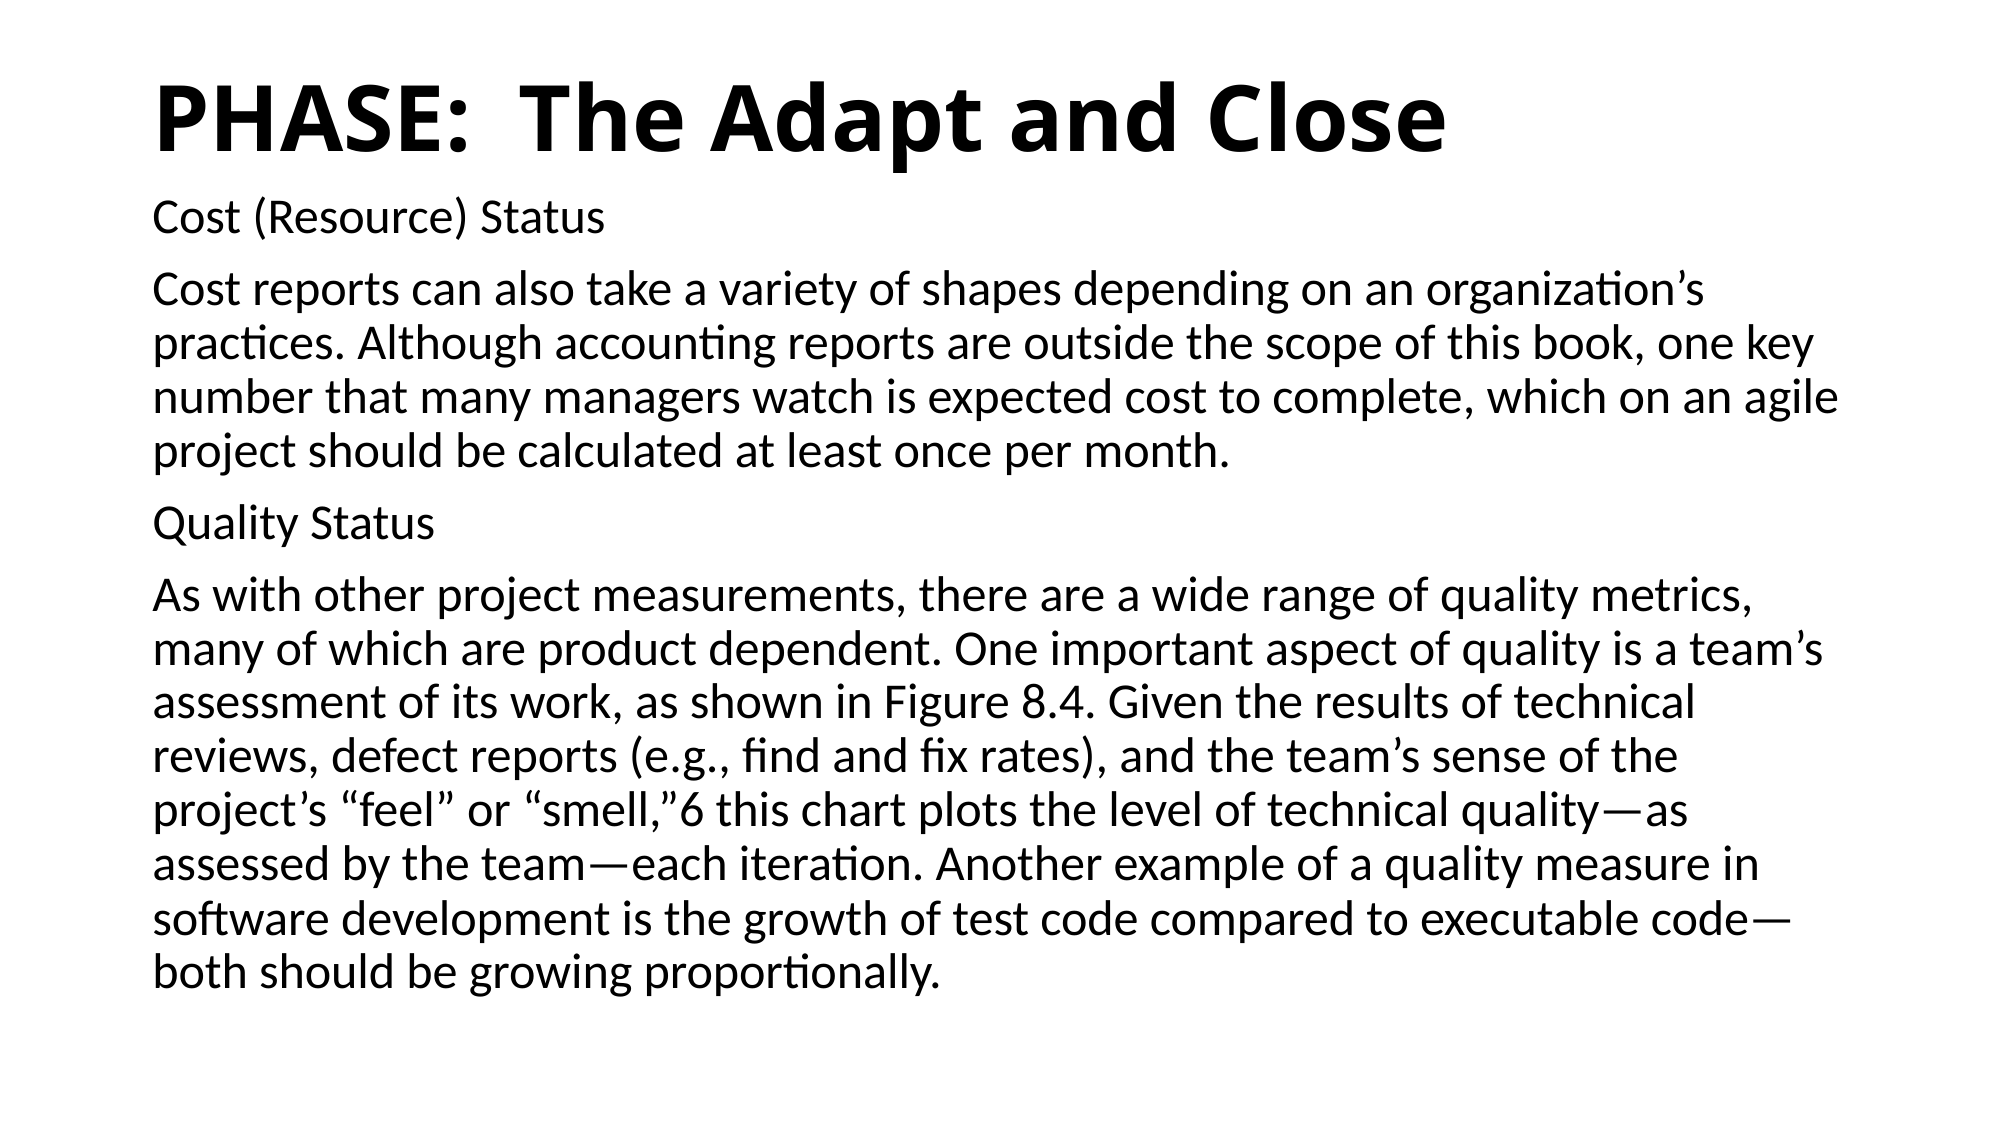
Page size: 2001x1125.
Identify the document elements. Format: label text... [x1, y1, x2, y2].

title PHASE: The Adapt and Close [137, 59, 1863, 182]
list Cost (Resource) Status Cost reports can also take a variety of shapes depending on an organization’s practices. Although accounting reports are outside the scope of this book, one key number that many managers watch is expected cost to complete, which on an agile project should be calculated at least once per month. Quality Status As with other project measurements, there are a wide range of quality metrics, many of which are product dependent. One important aspect of quality is a team’s assessment of its work, as shown in Figure 8.4. Given the results of technical reviews, defect reports (e.g., find and fix rates), and the team’s sense of the project’s “feel” or “smell,”6 this chart plots the level of technical quality—as assessed by the team—each iteration. Another example of a quality measure in software development is the growth of test code compared to executable code—both should be growing proportionally. [137, 182, 1863, 1014]
